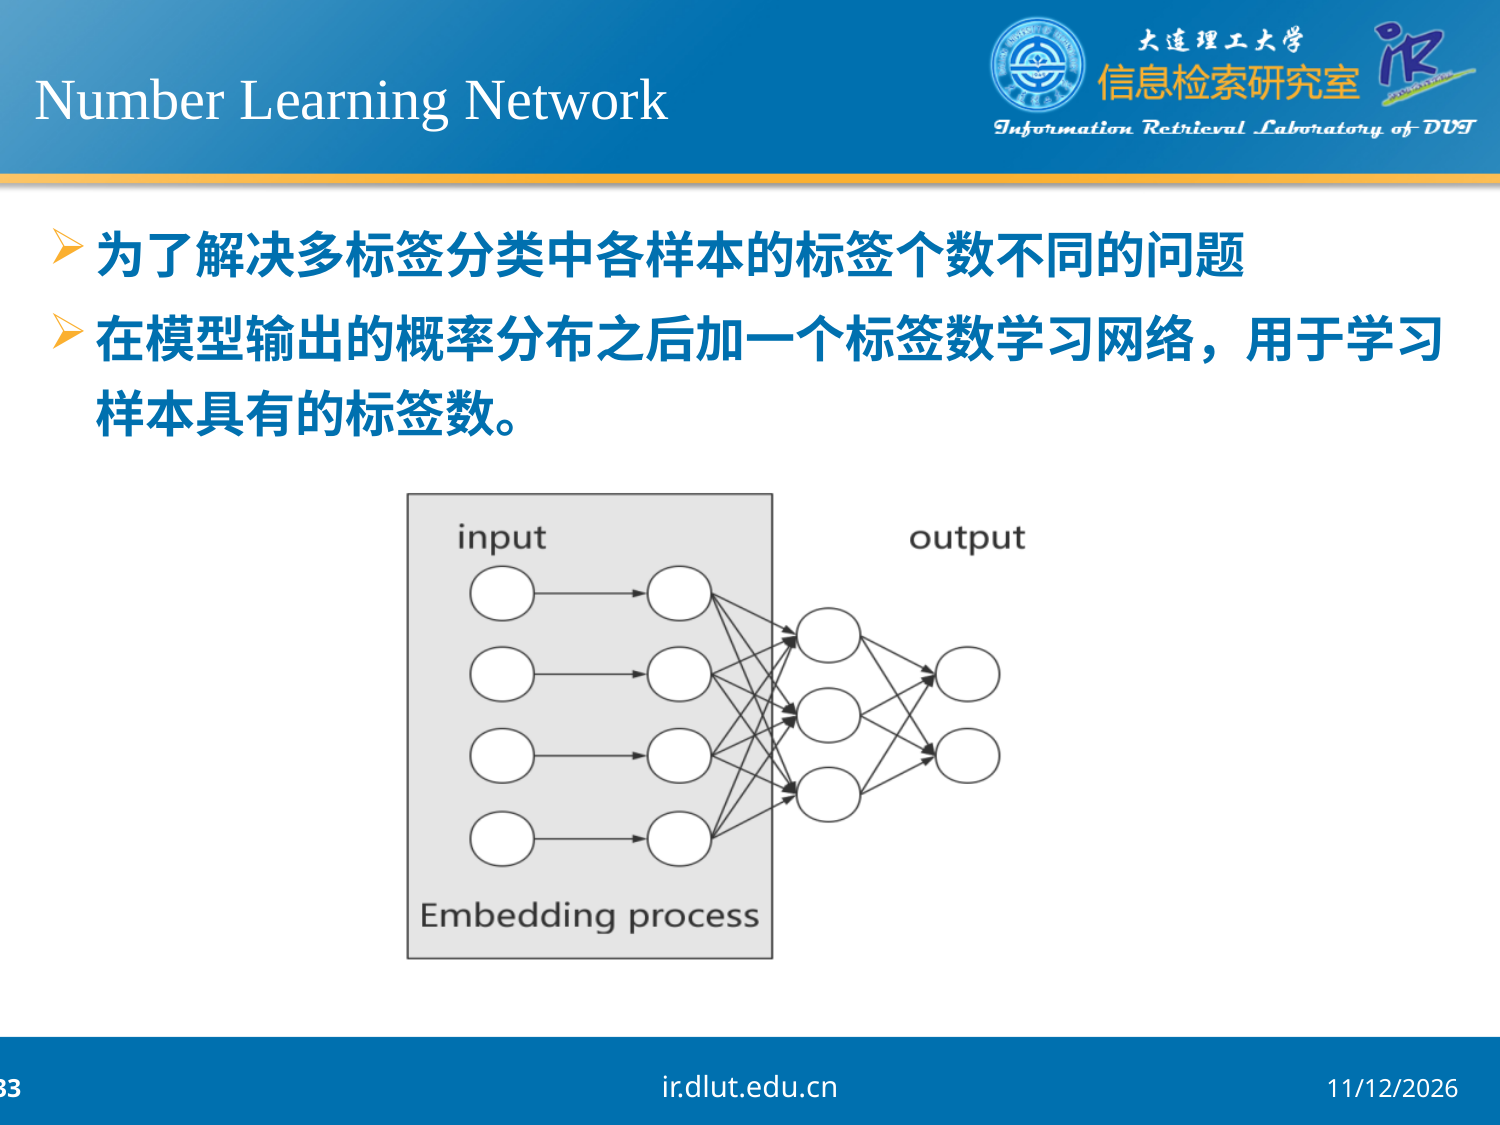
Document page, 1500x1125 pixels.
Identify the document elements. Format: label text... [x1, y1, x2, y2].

text_box 为了解决多标签分类中各样本的标签个数不同的问题 在模型输出的概率分布之后加一个标签数学习网络，用于学习样本具有的标签数。 [33, 200, 1472, 947]
text_box Number Learning Network [19, 53, 1031, 139]
picture [0, 0, 1500, 1125]
